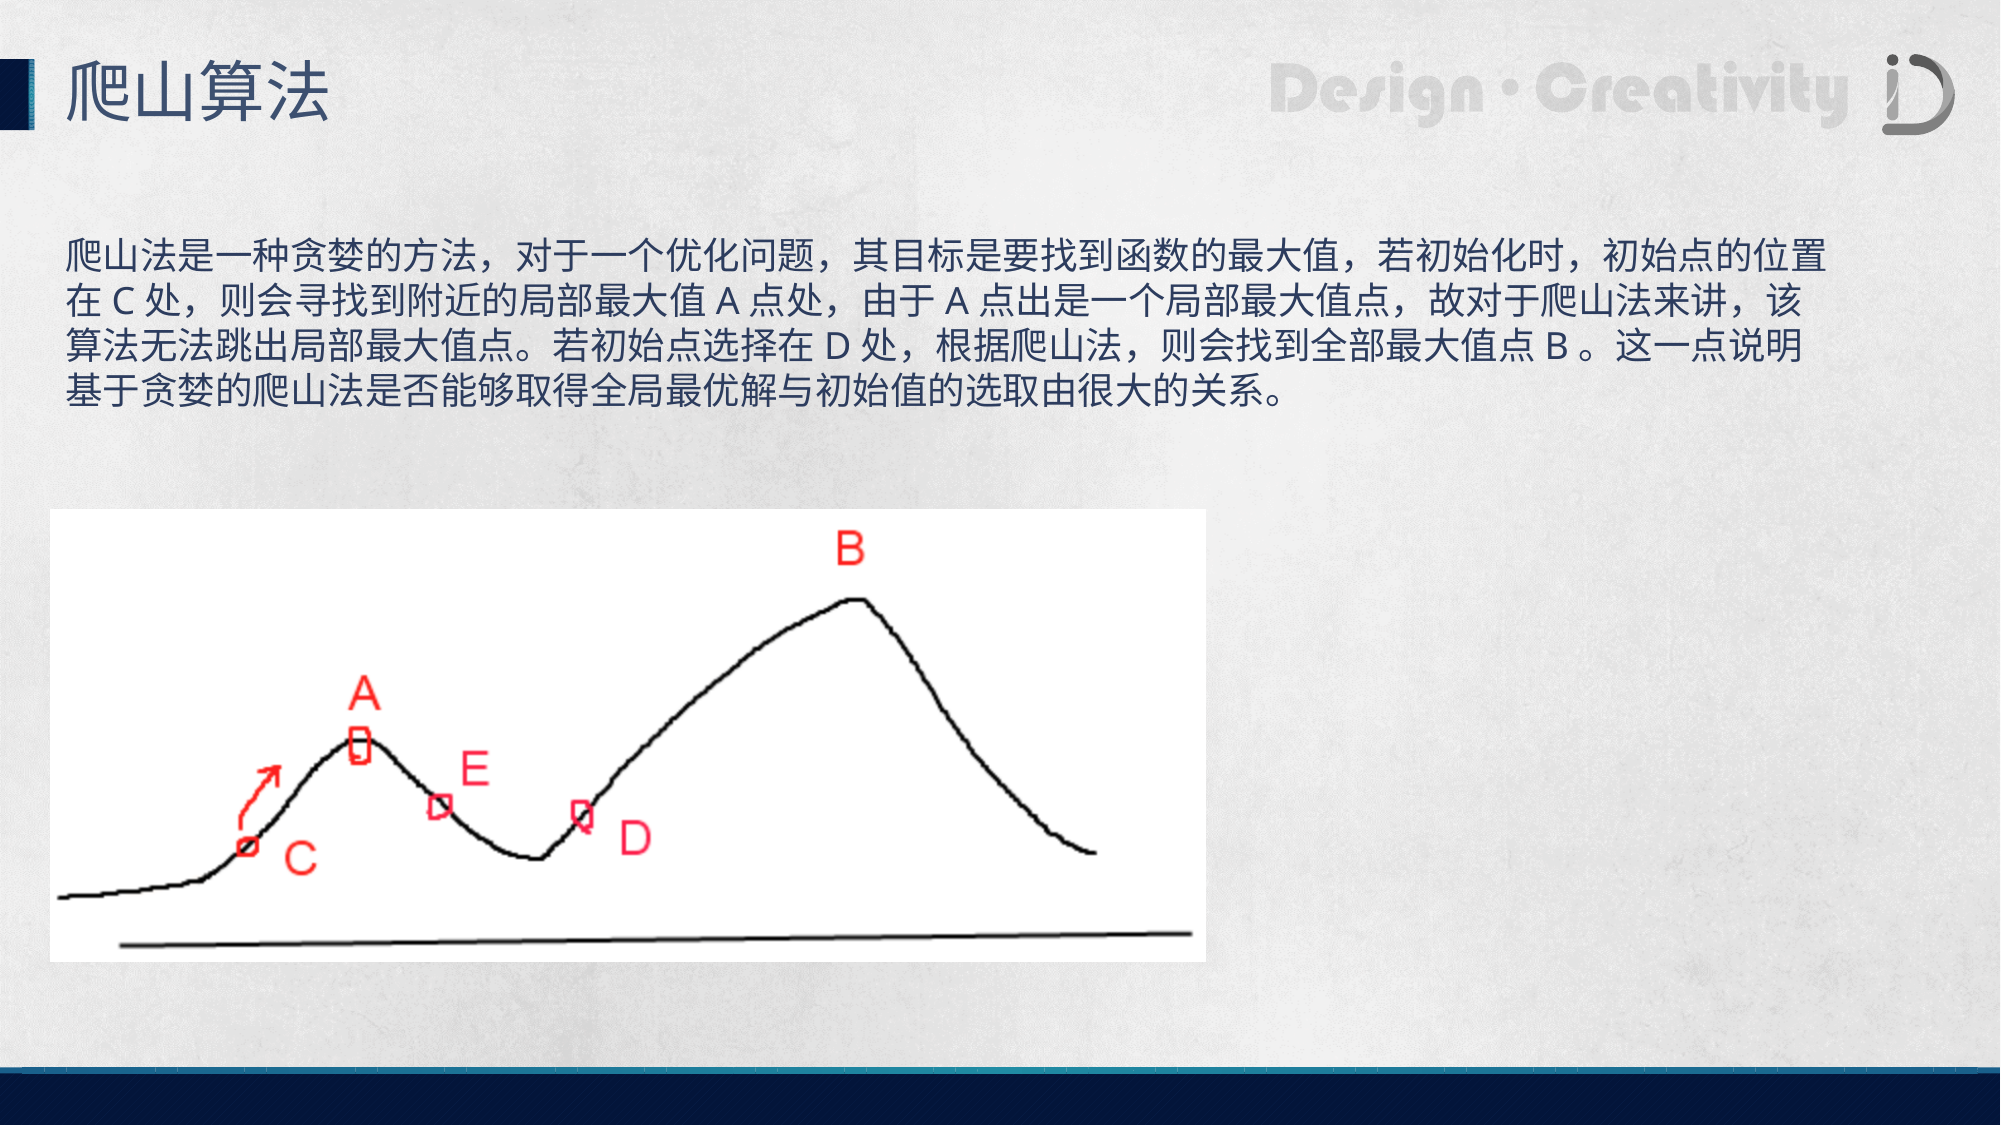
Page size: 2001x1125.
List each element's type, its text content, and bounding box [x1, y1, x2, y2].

list 爬山算法 [50, 52, 1106, 138]
picture [50, 509, 1206, 962]
text_box 爬山法是一种贪婪的方法，对于一个优化问题，其目标是要找到函数的最大值，若初始化时，初始点的位置在C处，则会寻找到附近的局部最大值A点处，由于A点出是一个局部最大值点，故对于爬山法来讲，该算法无法跳出局部最大值点。若初始点选择在D处，根据爬山法，则会找到全部最大值点B。这一点说明基于贪婪的爬山法是否能够取得全局最优解与初始值的选取由很大的关系。 [50, 224, 1851, 420]
